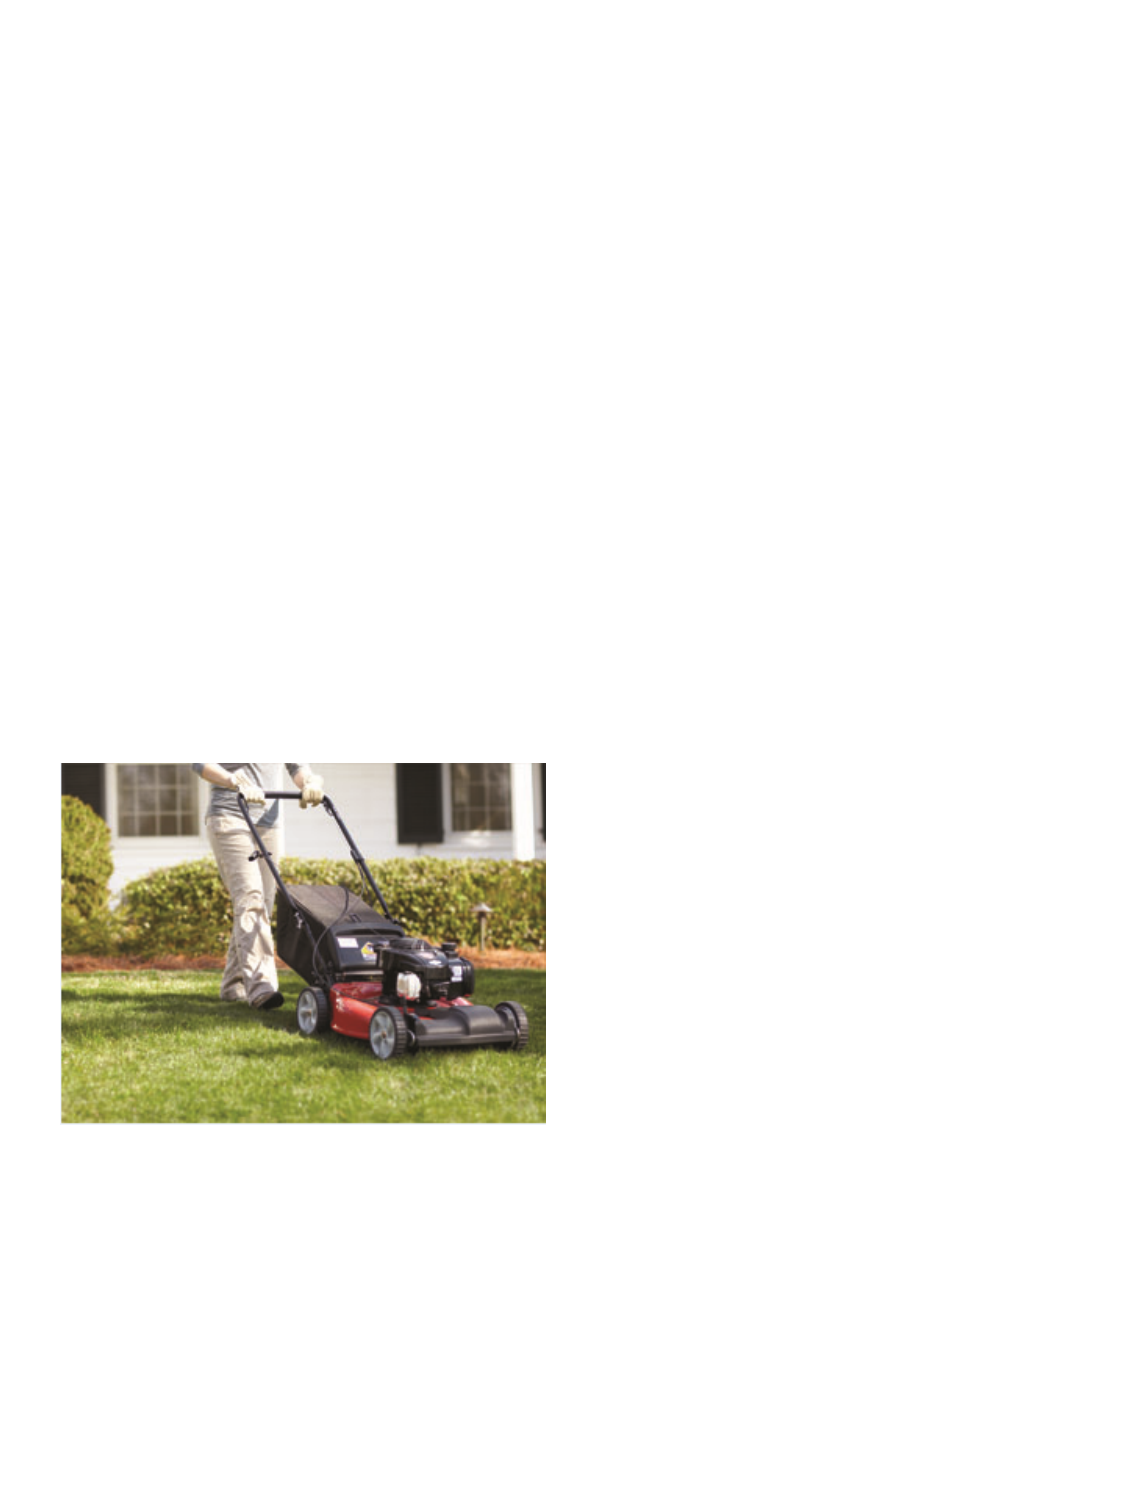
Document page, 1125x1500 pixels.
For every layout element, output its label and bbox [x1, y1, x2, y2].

picture [59, 763, 547, 1126]
